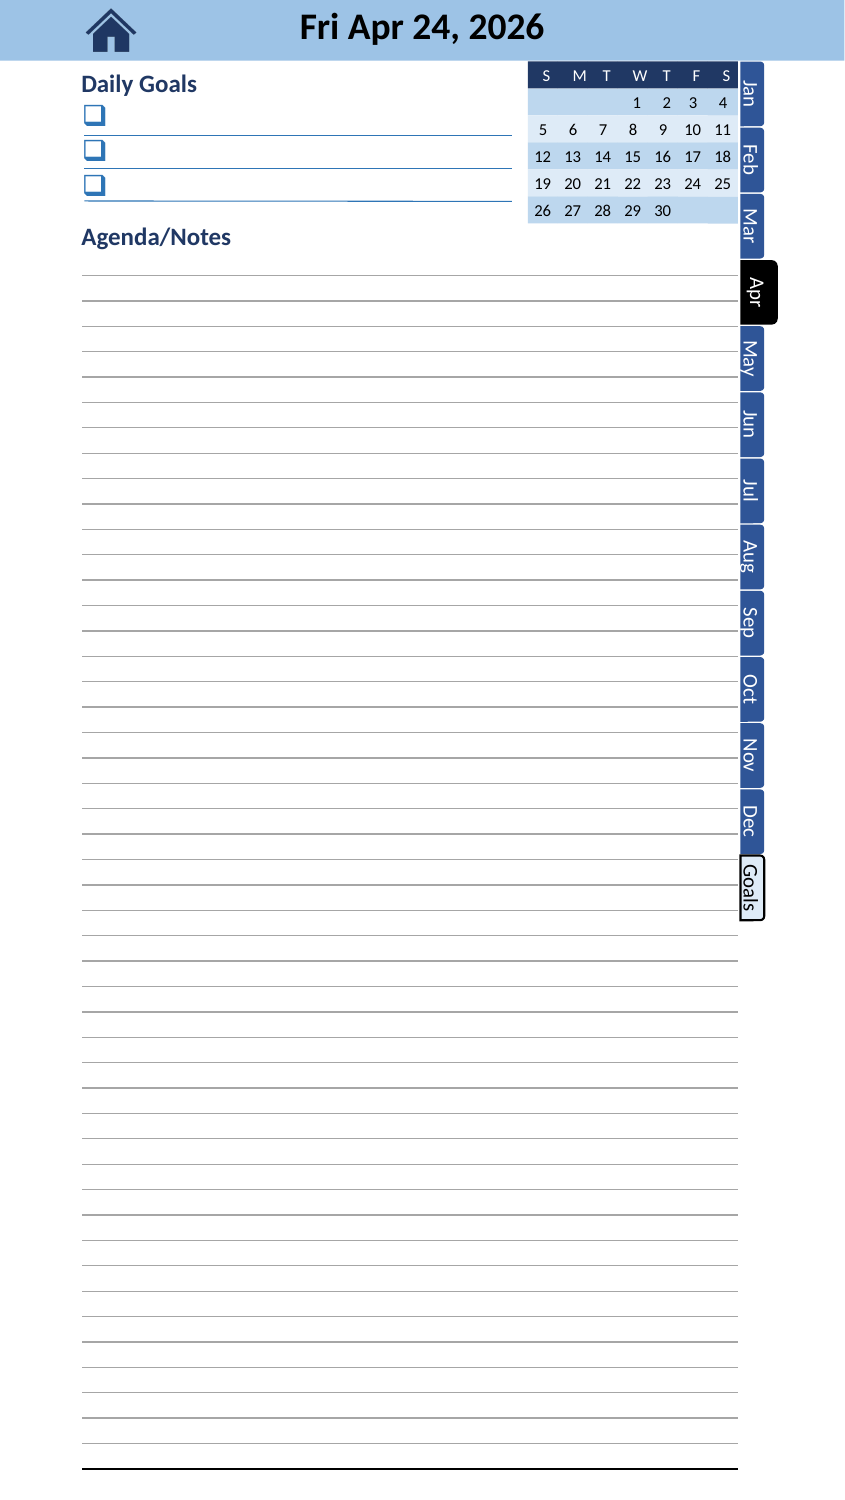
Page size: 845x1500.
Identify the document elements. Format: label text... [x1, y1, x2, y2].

list Fri Apr 24, 2026 [190, 0, 655, 61]
picture [82, 1, 140, 59]
